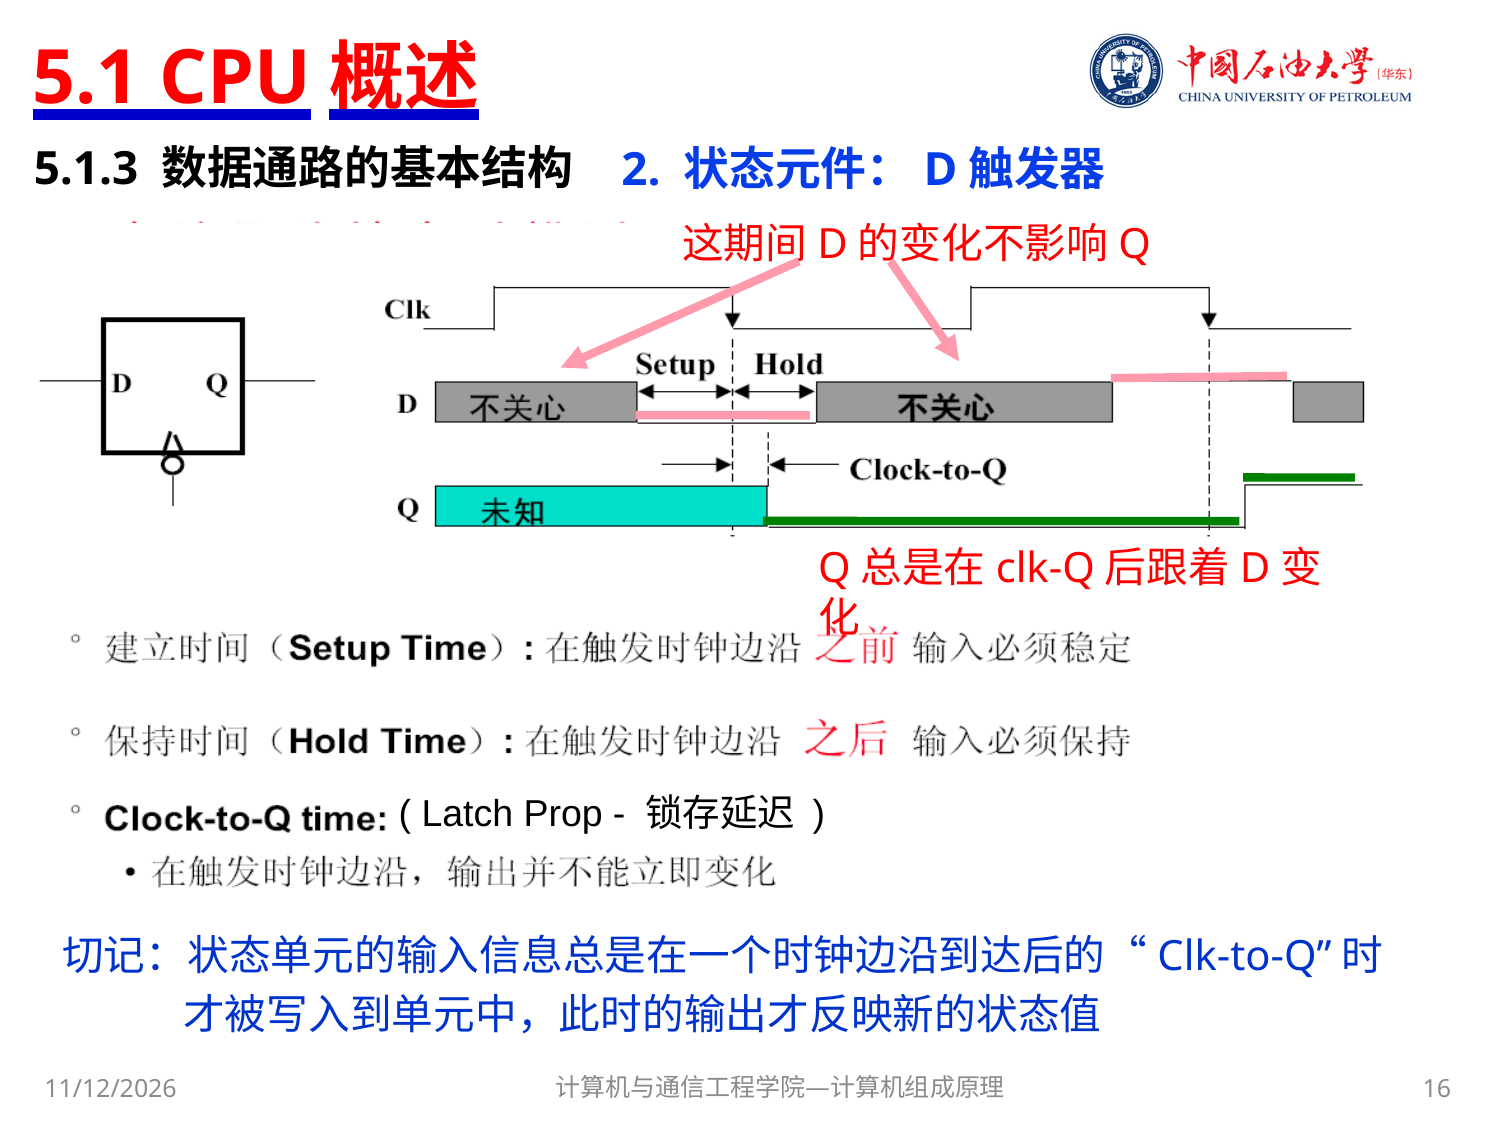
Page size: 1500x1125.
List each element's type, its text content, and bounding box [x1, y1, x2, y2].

footer 计算机与通信工程学院—计算机组成原理 [501, 1056, 1059, 1117]
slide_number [29, 1059, 380, 1119]
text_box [560, 209, 1180, 368]
text_box 切记：状态单元的输入信息总是在一个时钟边沿到达后的“Clk-to-Q”时 才被写入到单元中，此时的输出才反映新的状态值 [47, 921, 1443, 1045]
text_box 2. 状态元件：D触发器 [606, 131, 1199, 202]
slide_number 16 [1116, 1059, 1467, 1119]
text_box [30, 206, 1377, 903]
title 5.1 CPU概述 [17, 10, 1471, 138]
list 5.1.3 数据通路的基本结构 [18, 130, 1472, 206]
